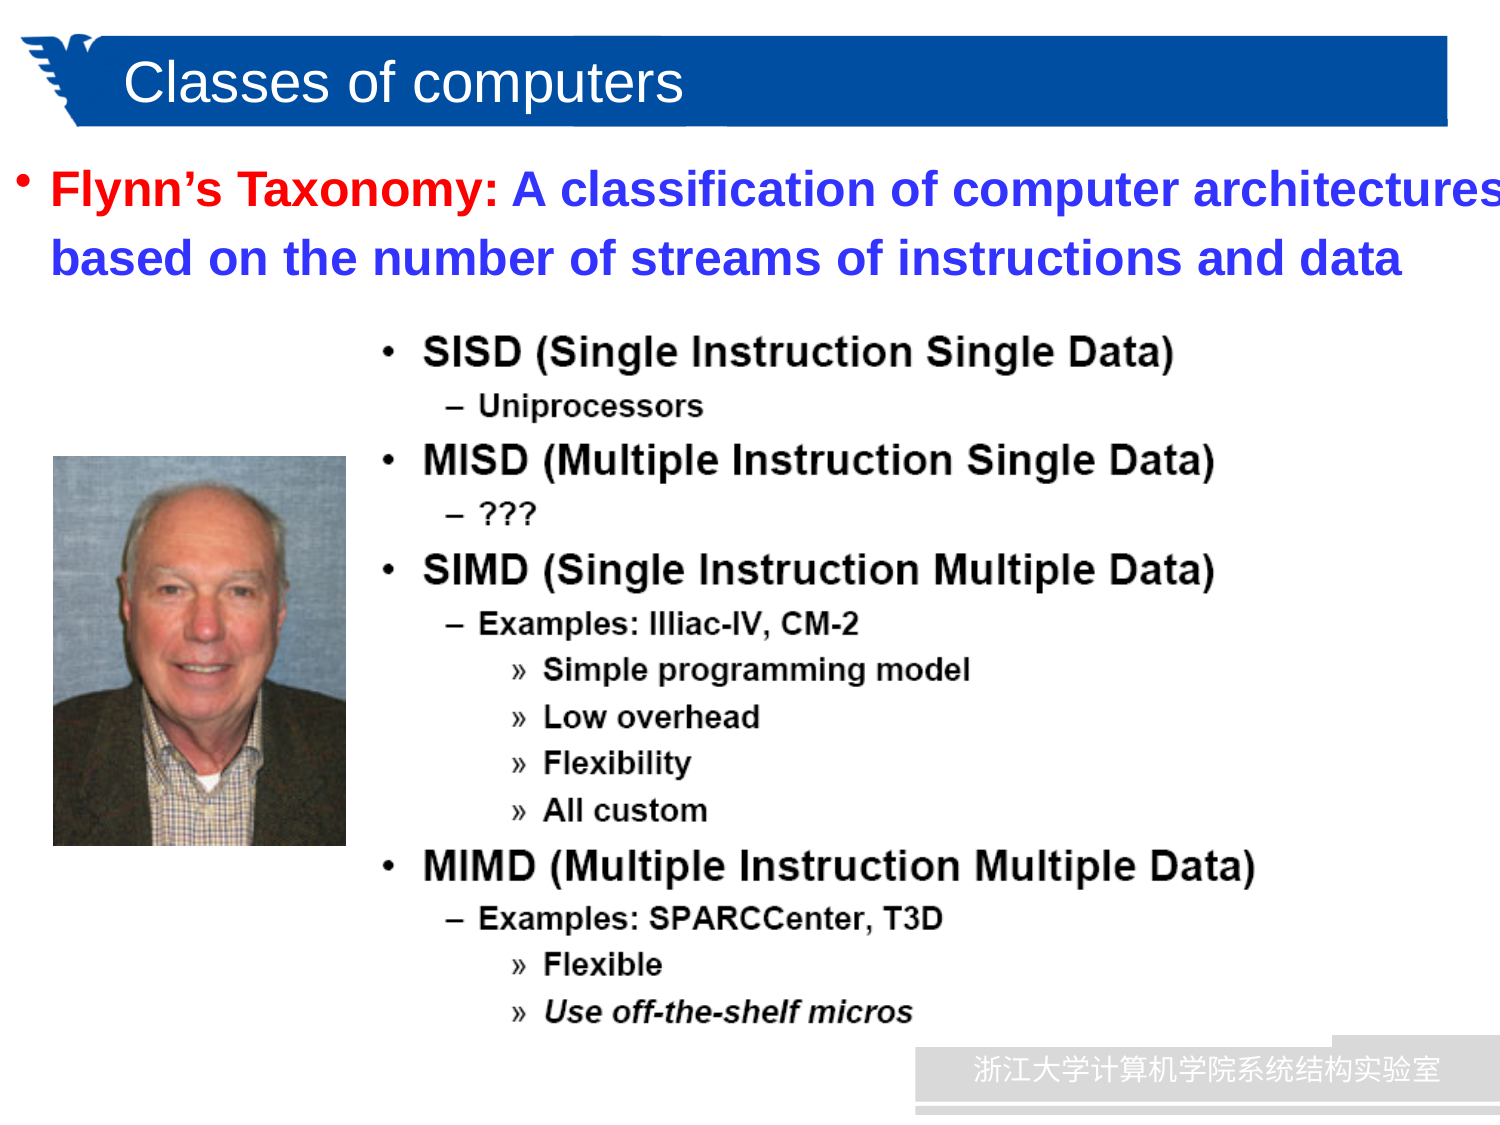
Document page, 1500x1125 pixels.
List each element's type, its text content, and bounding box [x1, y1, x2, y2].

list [312, 321, 1332, 1048]
text_box Flynn’s Taxonomy: A classification of computer architectures based on the number of streams of instructions and data [0, 149, 1500, 295]
title Classes of computers [108, 38, 1406, 121]
picture [52, 456, 346, 847]
picture [5, 19, 148, 127]
